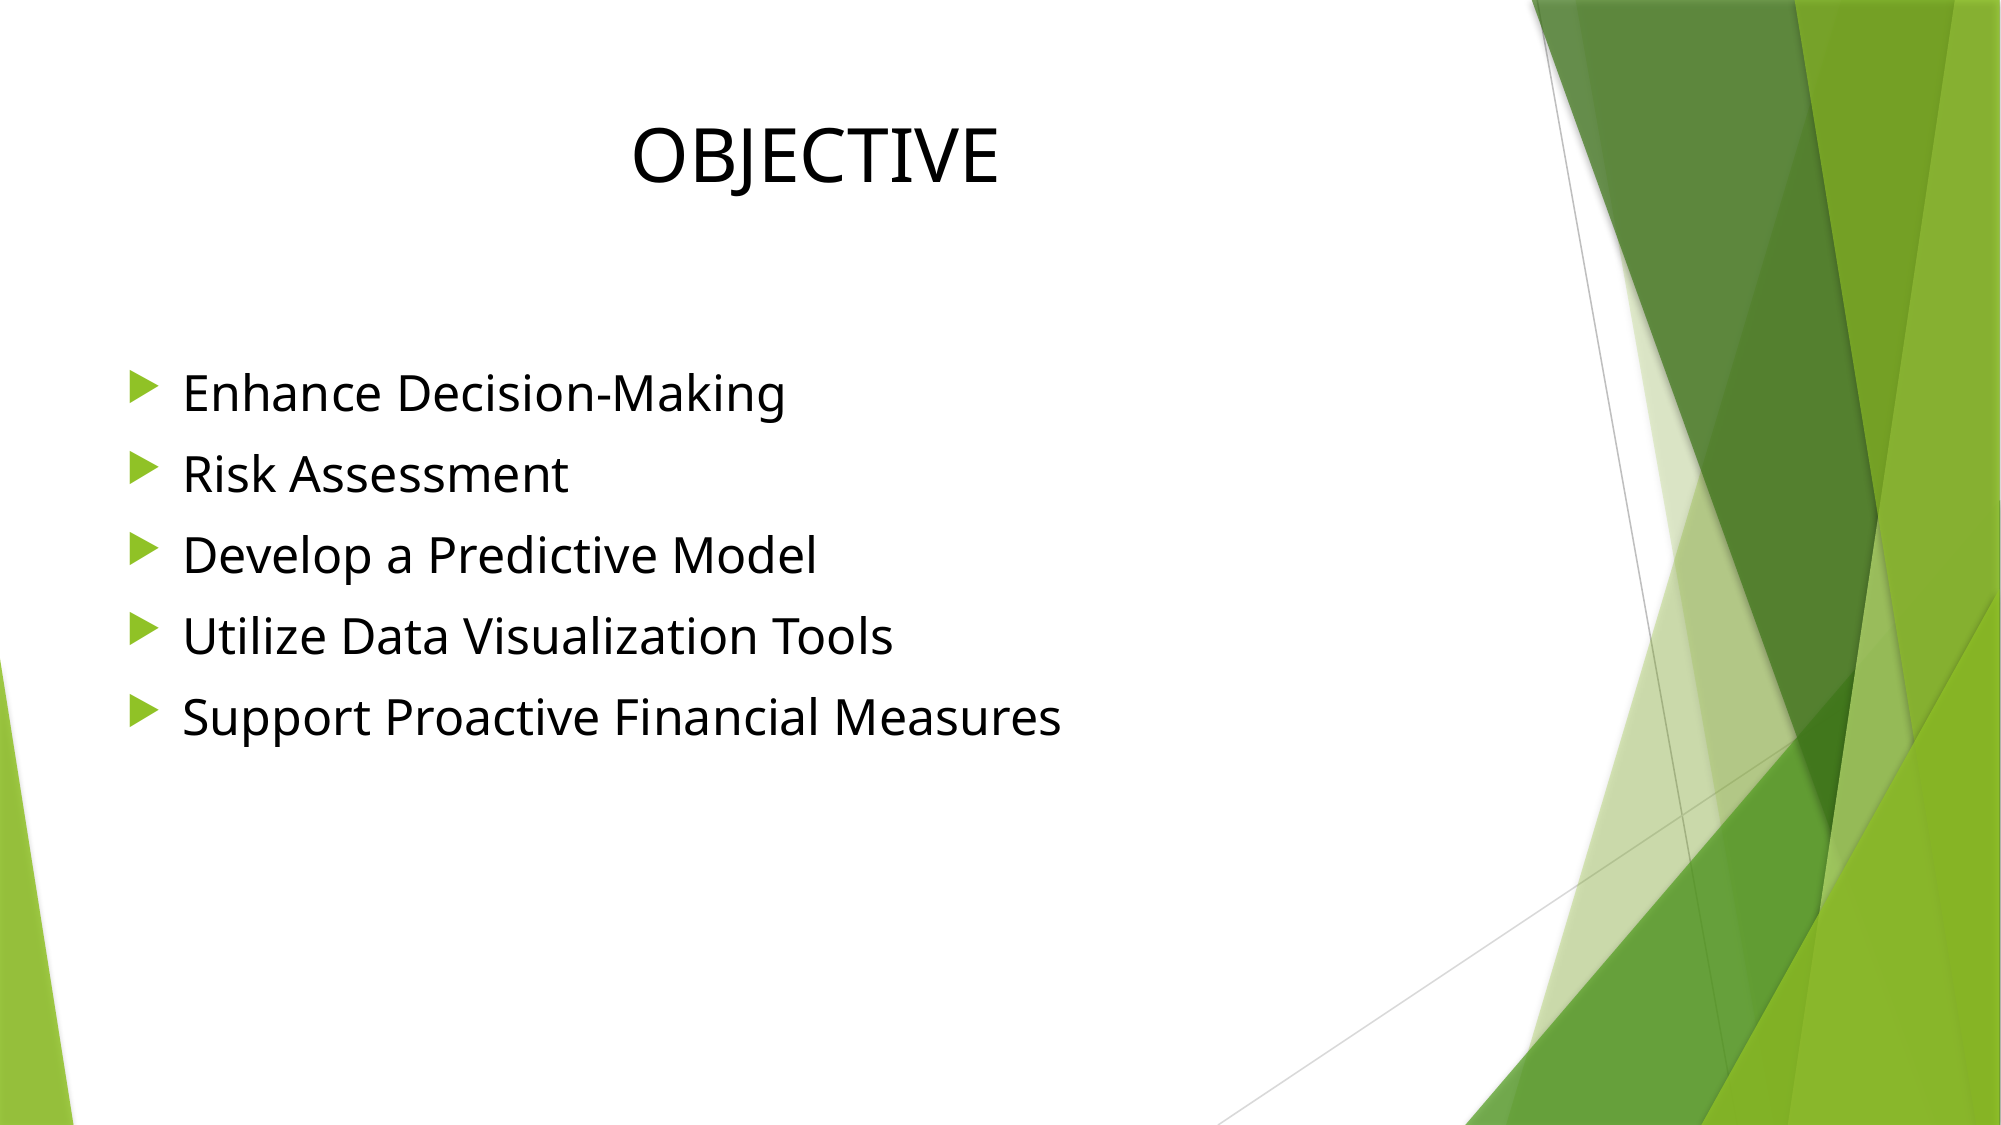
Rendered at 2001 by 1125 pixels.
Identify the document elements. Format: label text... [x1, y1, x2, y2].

list Enhance Decision-Making Risk Assessment Develop a Predictive Model Utilize Data Visualization Tools Support Proactive Financial Measures [111, 354, 1522, 992]
title OBJECTIVE [111, 99, 1522, 317]
